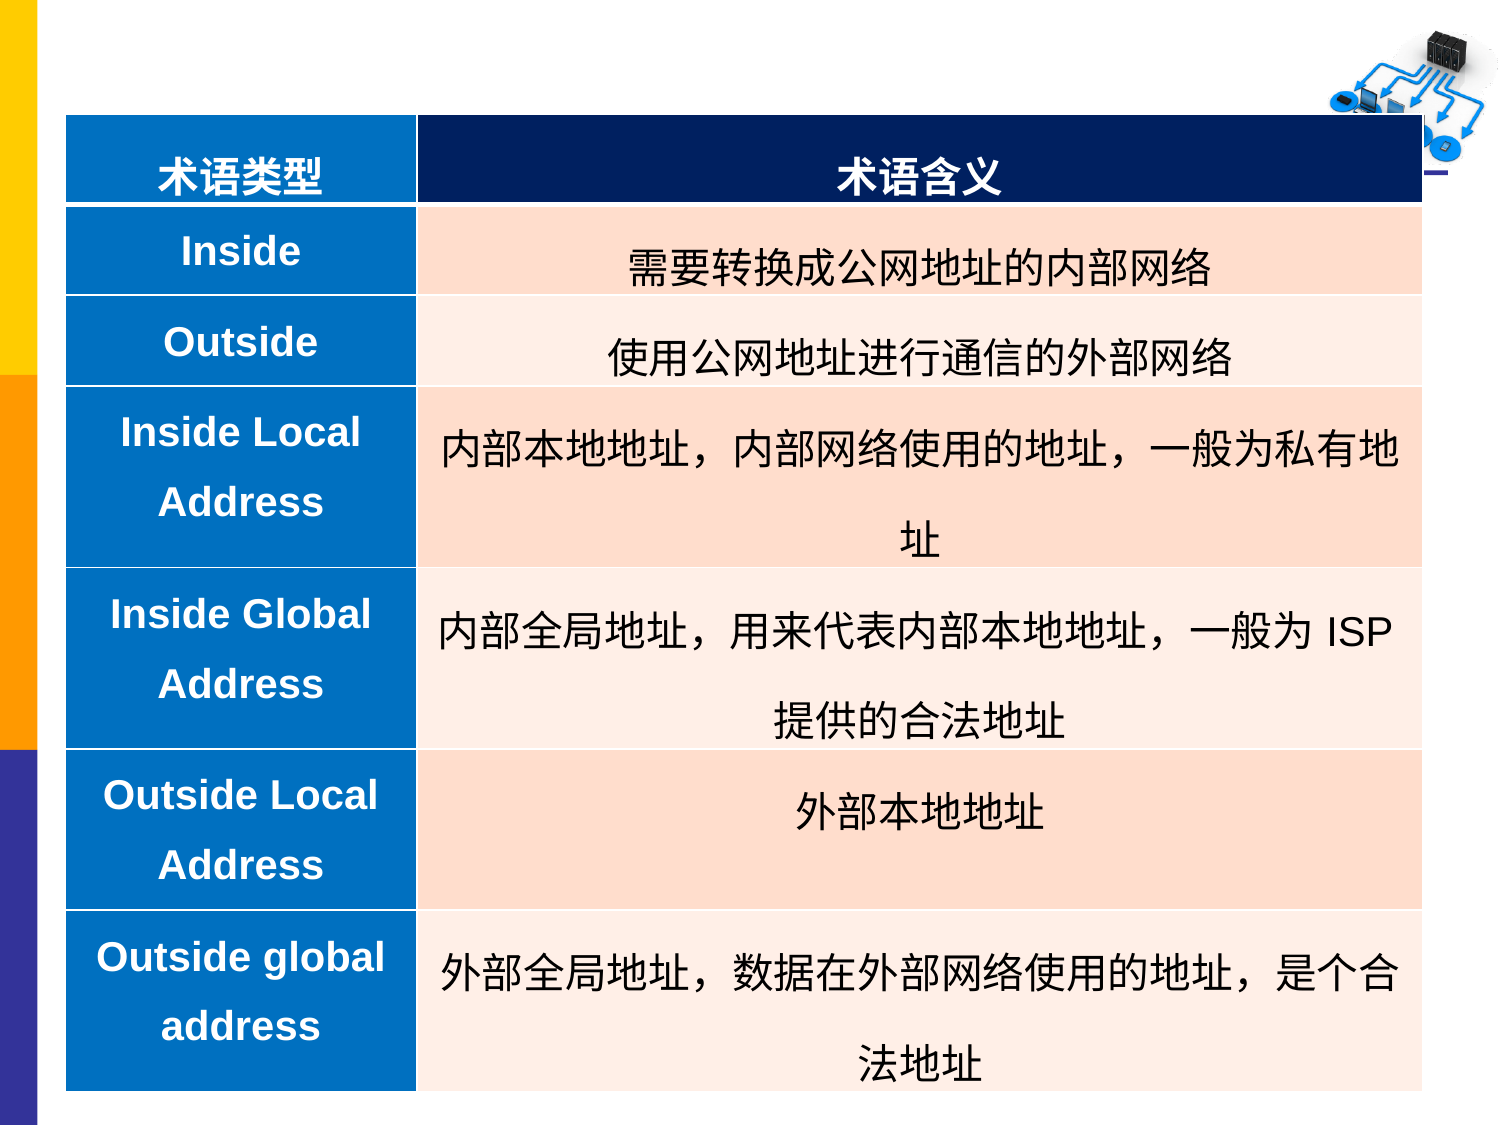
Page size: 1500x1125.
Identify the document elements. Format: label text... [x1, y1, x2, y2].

table_cell Inside Global Address [66, 568, 416, 748]
table_cell 使用公网地址进行通信的外部网络 [418, 296, 1422, 385]
table_header 术语含义 [418, 115, 1422, 202]
table_cell Outside Local Address [66, 750, 416, 909]
table_cell 外部本地地址 [418, 750, 1422, 909]
table_cell Outside global address [66, 911, 416, 1091]
picture [1327, 30, 1499, 165]
table_cell 内部本地地址，内部网络使用的地址，一般为私有地址 [418, 387, 1422, 567]
table_cell 内部全局地址，用来代表内部本地地址，一般为ISP提供的合法地址 [418, 568, 1422, 748]
table_header 术语类型 [66, 115, 416, 202]
table_cell Inside [66, 207, 416, 294]
table_cell 外部全局地址，数据在外部网络使用的地址，是个合法地址 [418, 911, 1422, 1091]
table_cell 需要转换成公网地址的内部网络 [418, 207, 1422, 294]
table_cell Inside Local Address [66, 387, 416, 567]
table_cell Outside [66, 296, 416, 385]
